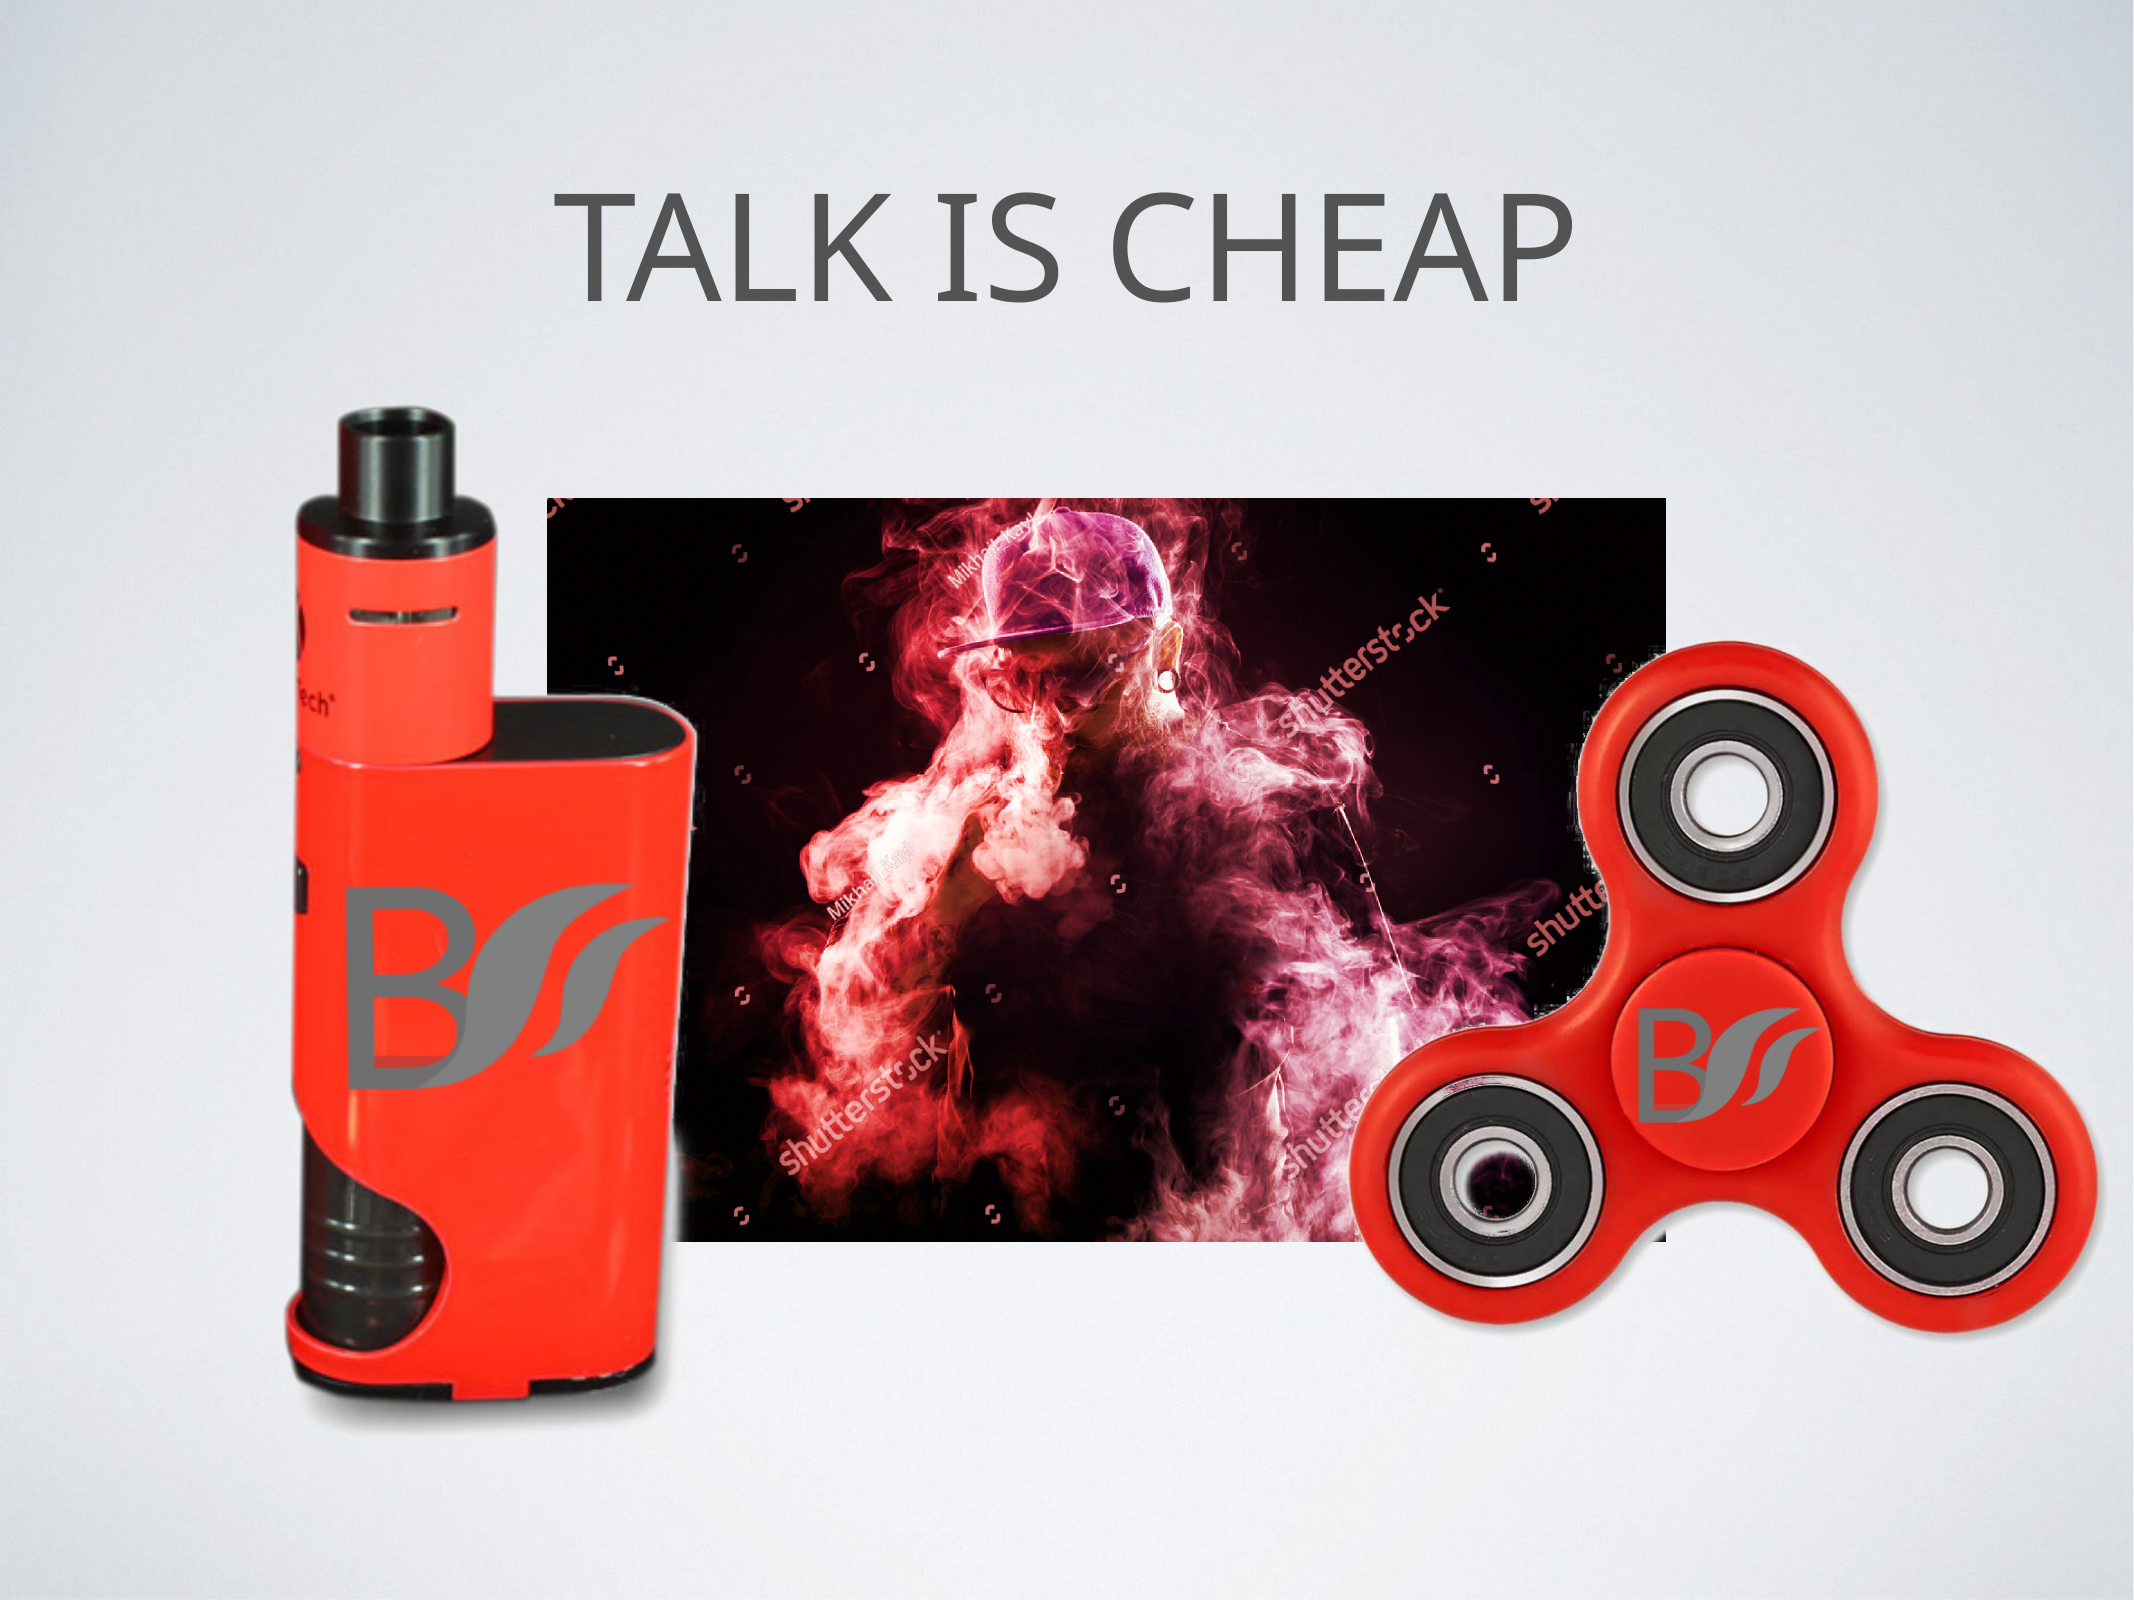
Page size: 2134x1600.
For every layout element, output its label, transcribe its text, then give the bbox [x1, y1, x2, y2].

title Talk is Cheap [57, 41, 2076, 443]
picture [0, 0, 2134, 1600]
